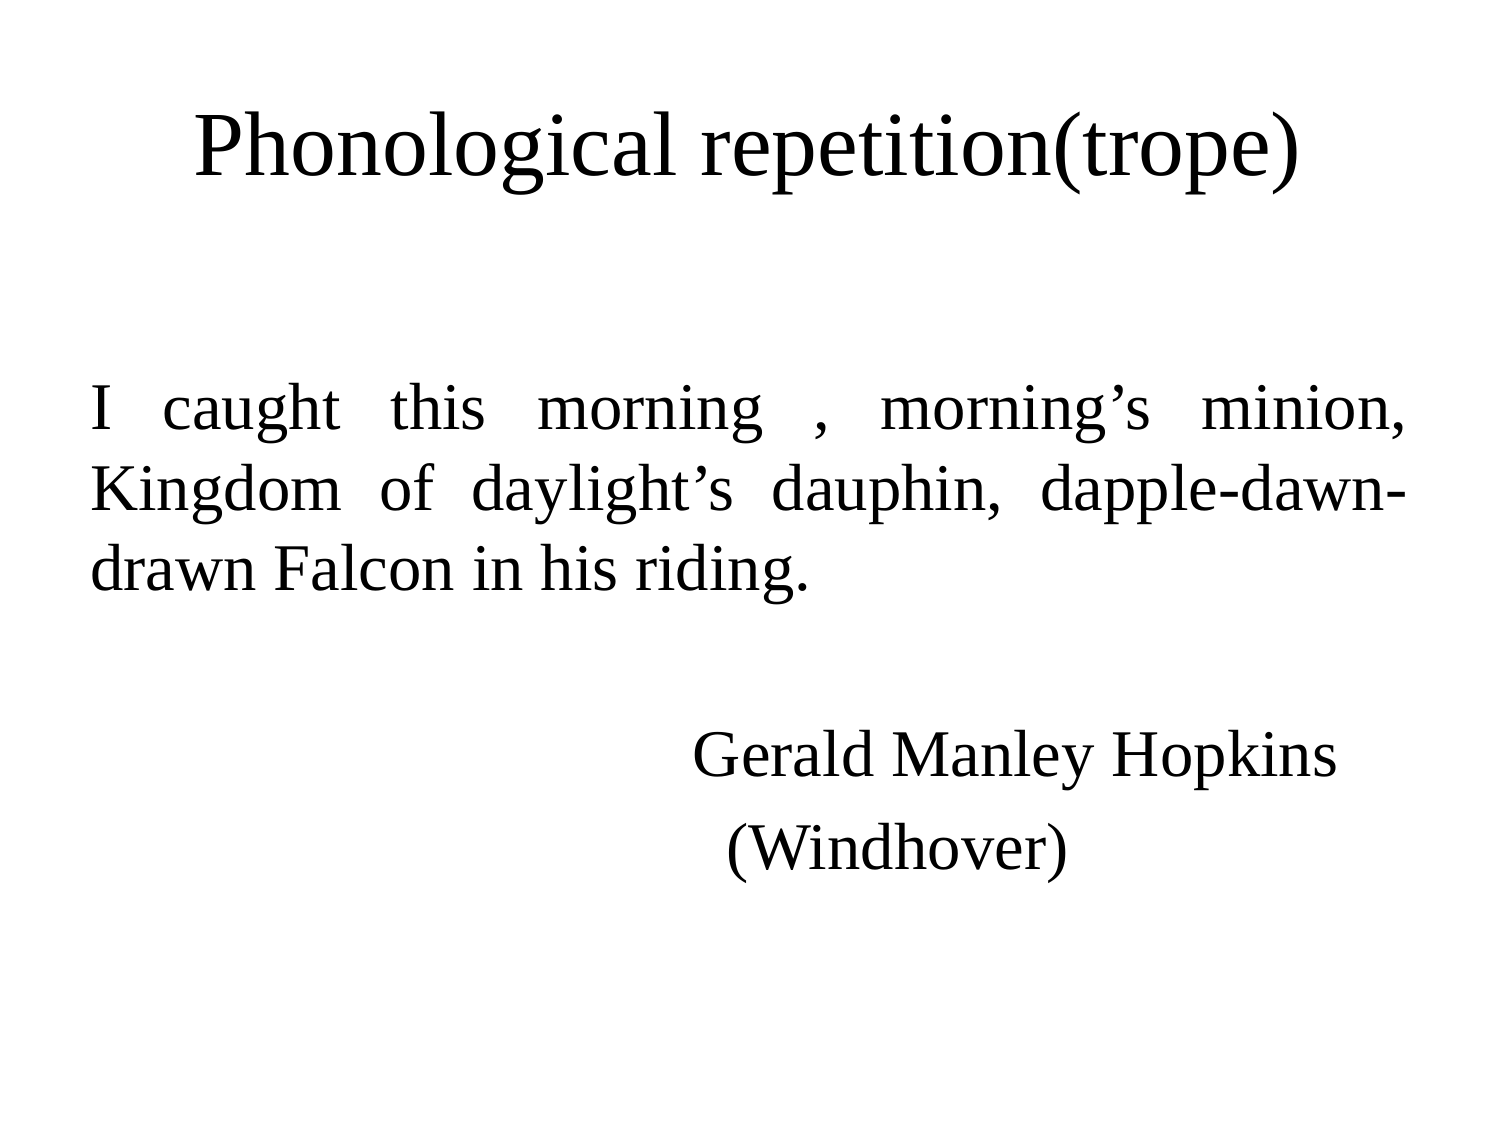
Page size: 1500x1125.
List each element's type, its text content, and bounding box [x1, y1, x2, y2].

list I caught this morning , morning’s minion, Kingdom of daylight’s dauphin, dapple-dawn-drawn Falcon in his riding. Gerald Manley Hopkins (Windhover) [75, 262, 1425, 1005]
title Phonological repetition(trope) [75, 45, 1425, 233]
